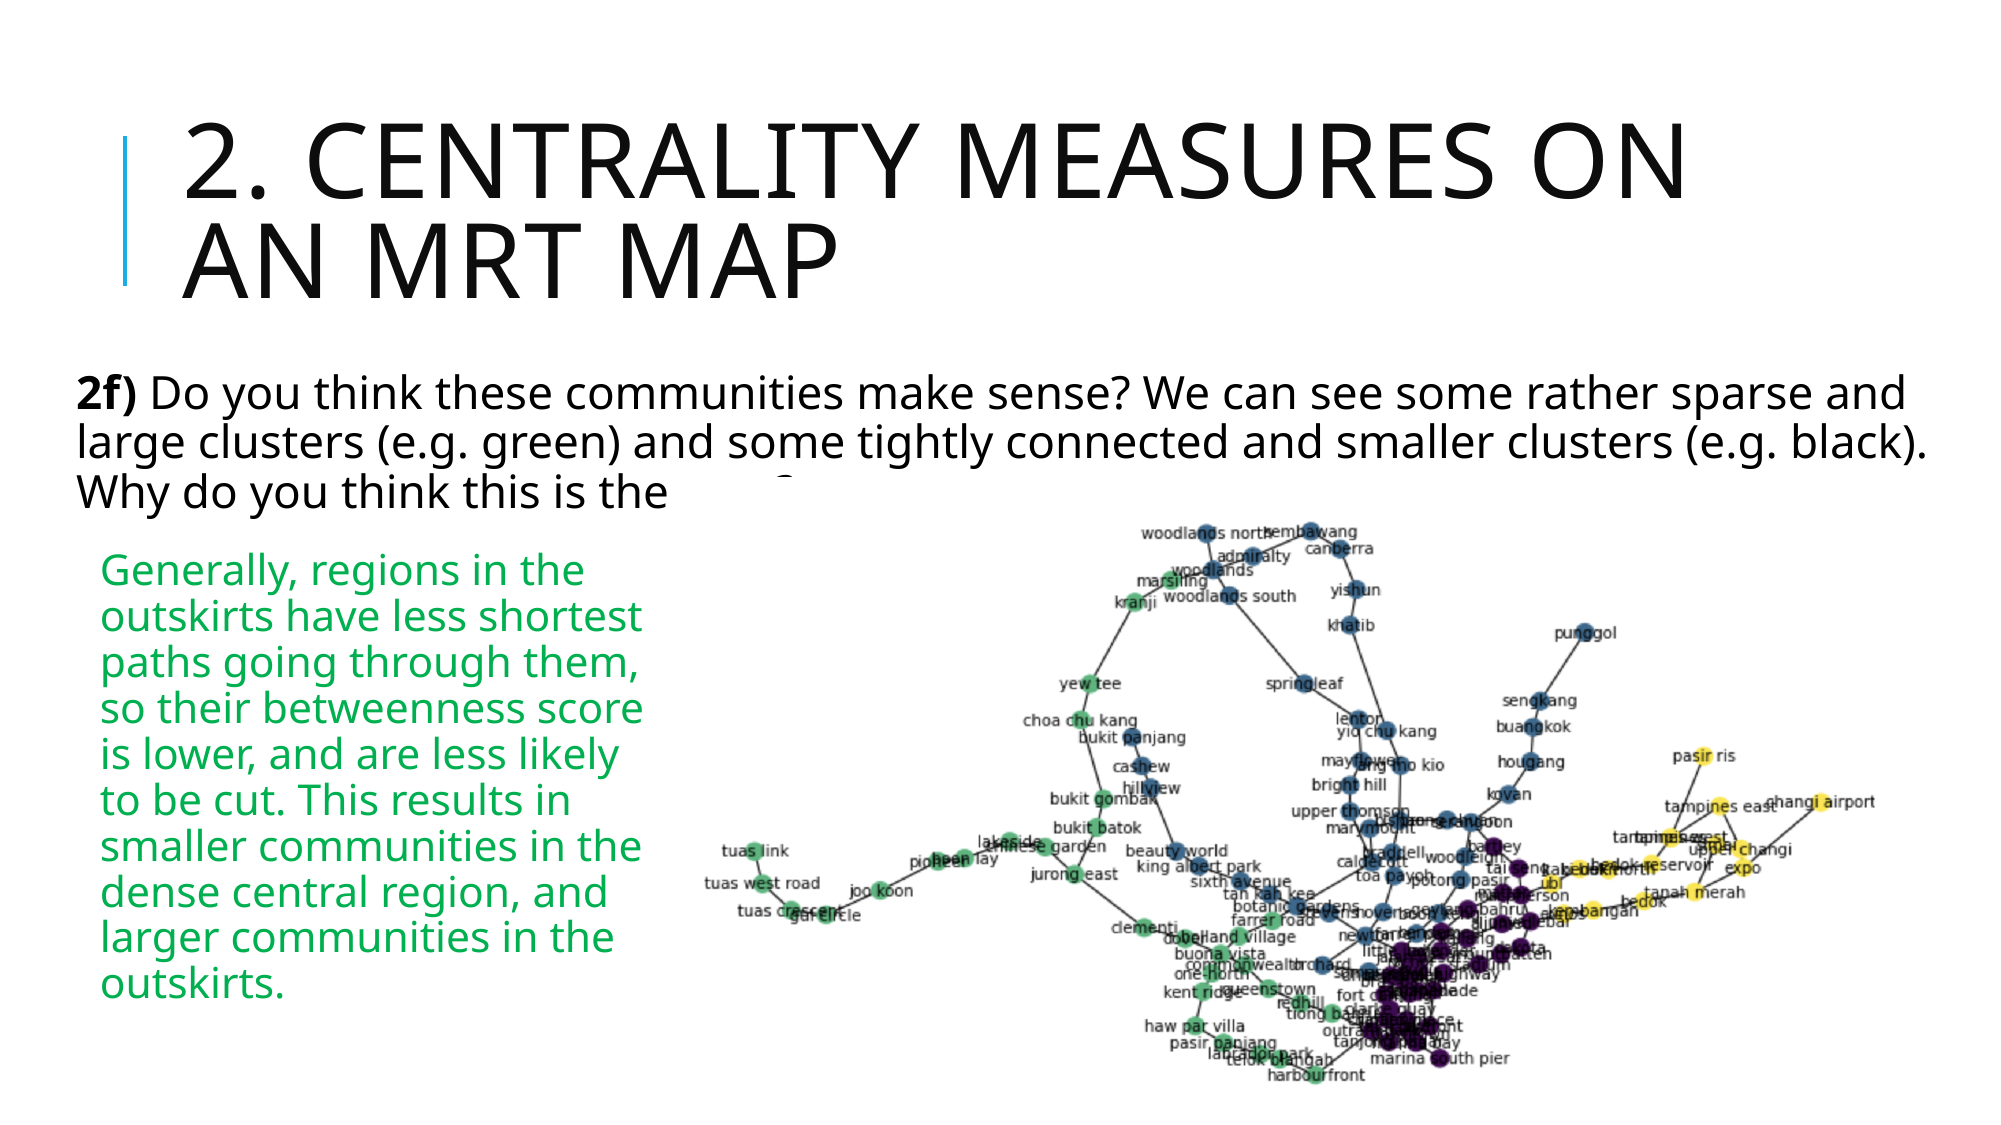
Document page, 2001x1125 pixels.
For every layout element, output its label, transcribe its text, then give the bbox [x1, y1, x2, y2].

text_box Generally, regions in the outskirts have less shortest paths going through them, so their betweenness score is lower, and are less likely to be cut. This results in smaller communities in the dense central region, and larger communities in the outskirts. [78, 541, 671, 1024]
title 2. Centrality Measures on an MRT Map [168, 96, 1763, 278]
picture [678, 477, 1931, 1108]
list 2f) Do you think these communities make sense? We can see some rather sparse and large clusters (e.g. green) and some tightly connected and smaller clusters (e.g. black). Why do you think this is the case? [53, 278, 1971, 999]
